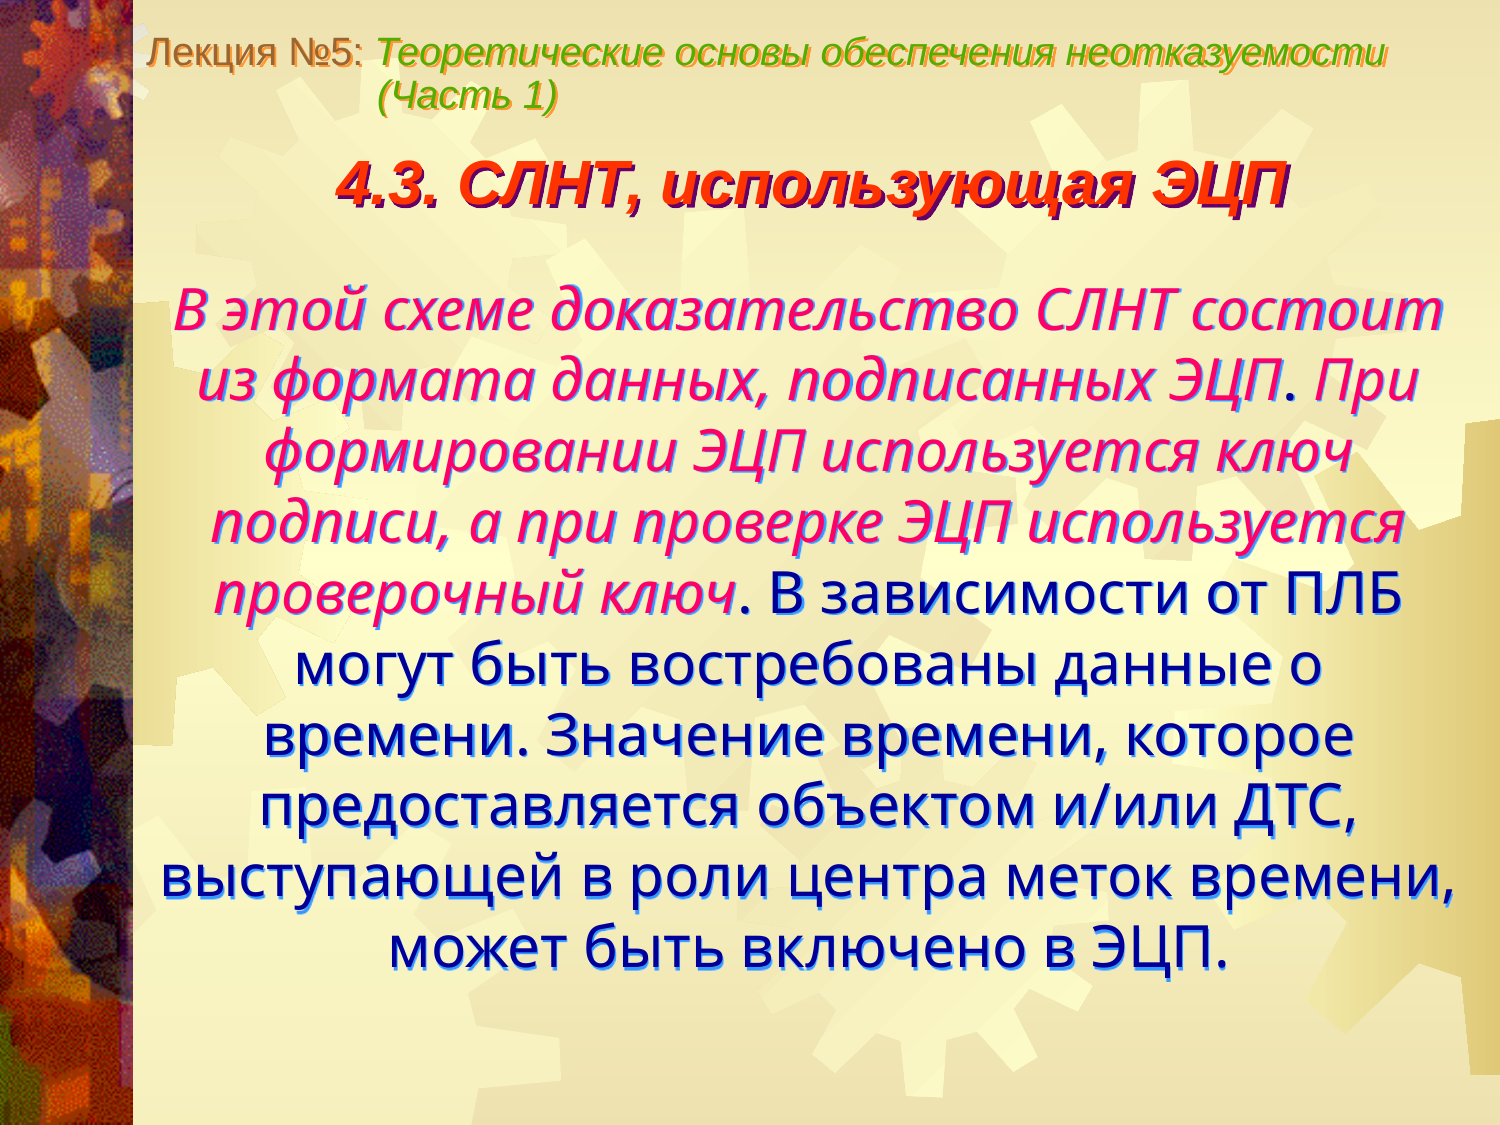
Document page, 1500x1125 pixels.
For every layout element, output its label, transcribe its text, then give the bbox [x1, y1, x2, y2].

picture [0, 0, 133, 1125]
text_box Лекция №5: Теоретические основы обеспечения неотказуемости (Часть 1) [123, 31, 1500, 117]
text_box В этой схеме доказательство СЛНТ состоит из формата данных, подписанных ЭЦП. При формировании ЭЦП используется ключ подписи, а при проверке ЭЦП используется проверочный ключ. В зависимости от ПЛБ могут быть востребованы данные о времени. Значение времени, которое предоставляется объектом и/или ДТС, выступающей в роли центра меток времени, может быть включено в ЭЦП. [152, 270, 1465, 980]
text_box 4.3. СЛНТ, использующая ЭЦП [123, 152, 1500, 218]
